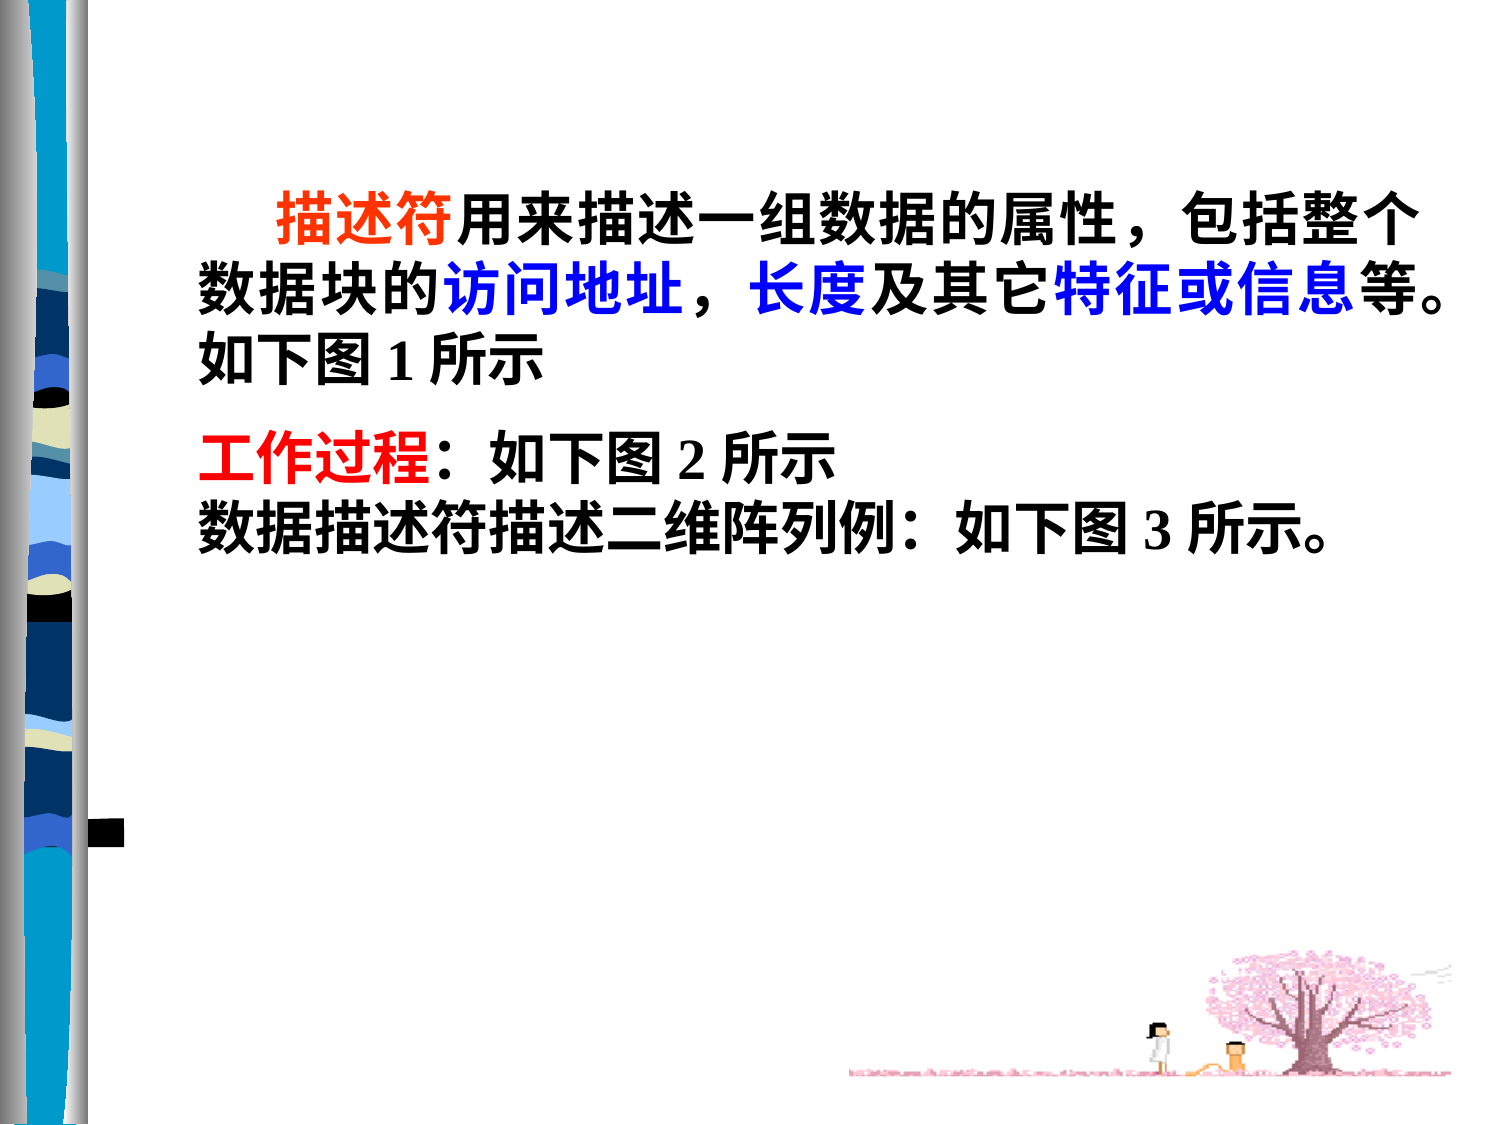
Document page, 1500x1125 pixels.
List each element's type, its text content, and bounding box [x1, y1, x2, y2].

picture [849, 949, 1452, 1086]
text_box 描述符用来描述一组数据的属性，包括整个数据块的访问地址，长度及其它特征或信息等。如下图1所示 工作过程：如下图2所示 数据描述符描述二维阵列例：如下图3所示。 [183, 174, 1436, 668]
